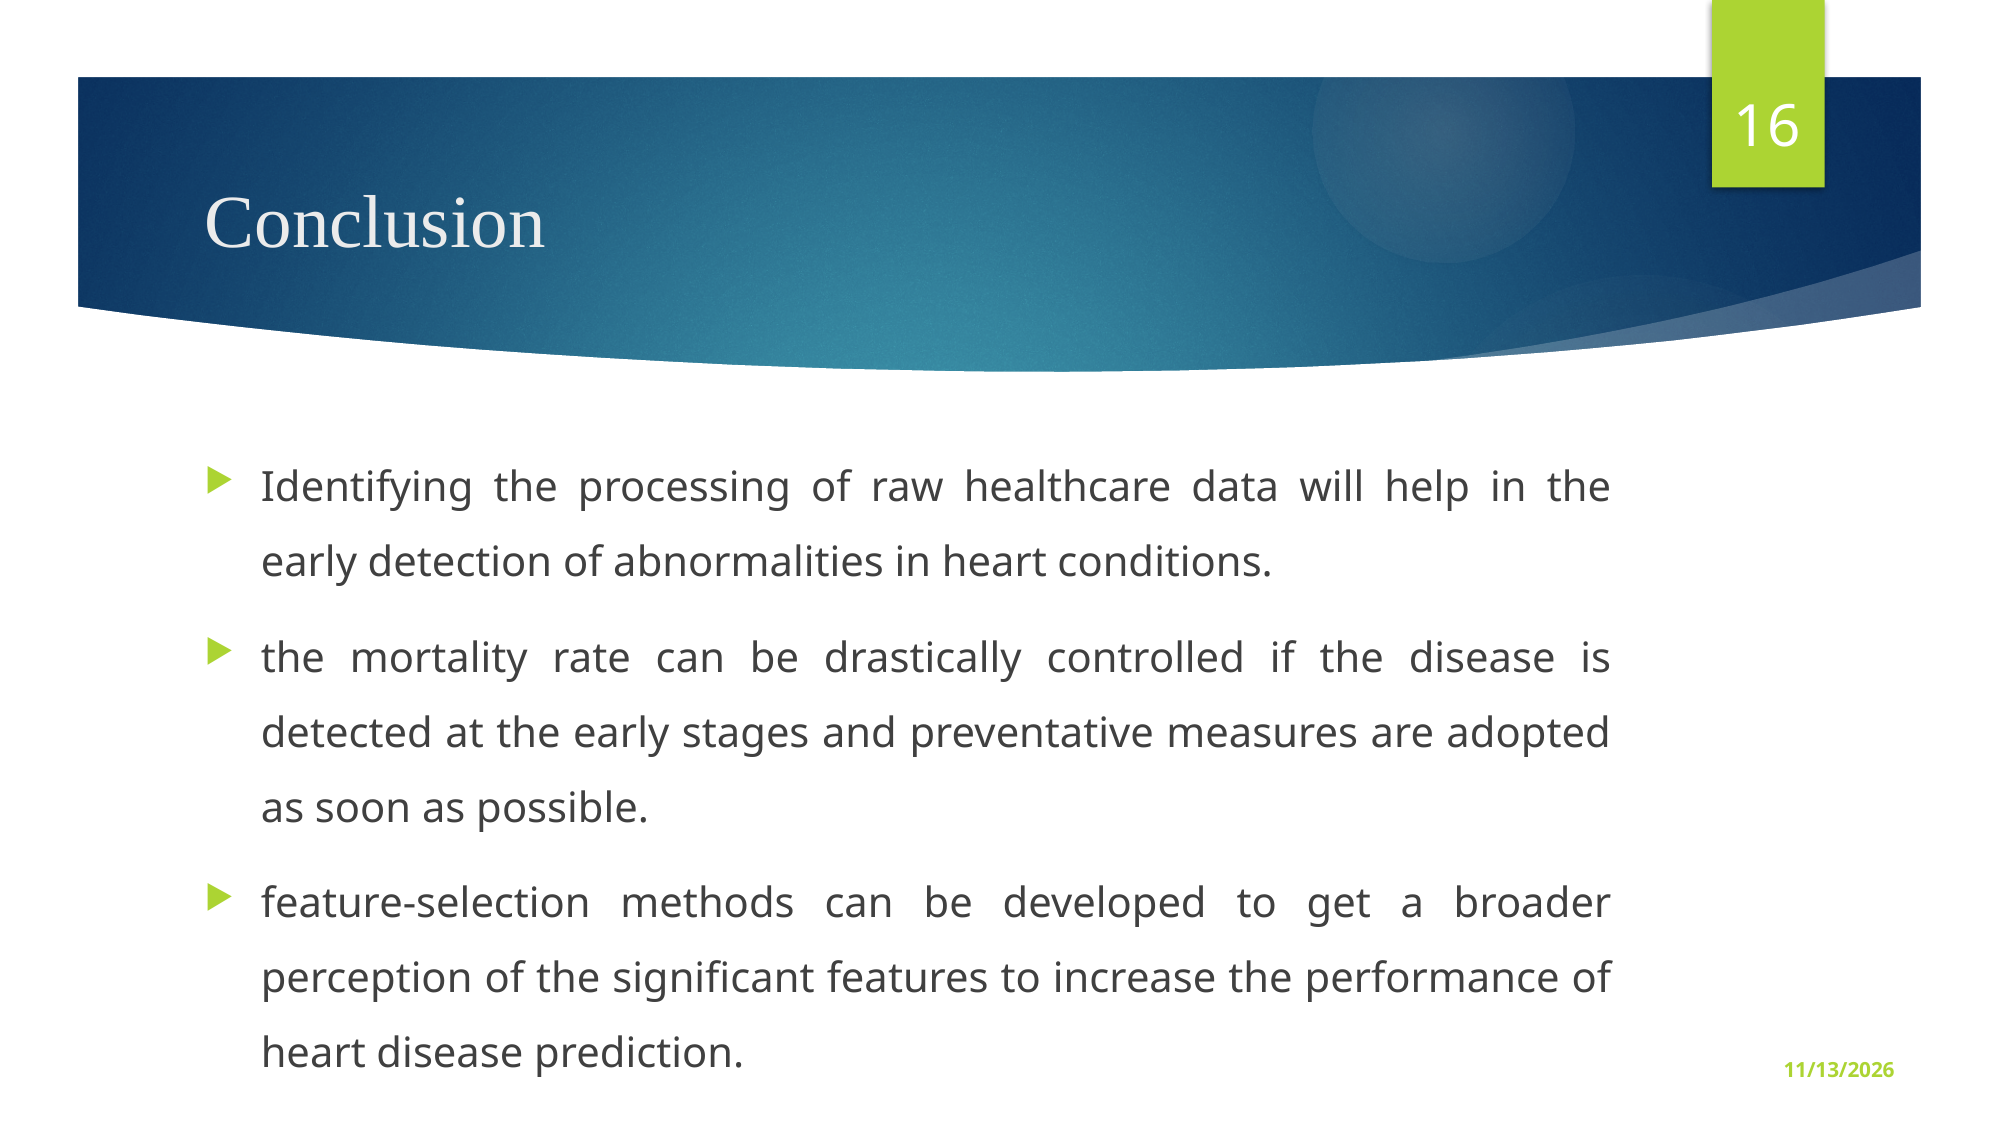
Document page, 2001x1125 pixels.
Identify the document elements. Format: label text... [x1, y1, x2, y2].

title Conclusion [189, 159, 1627, 276]
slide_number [1747, 1048, 1910, 1099]
slide_number 16 [1698, 48, 1836, 175]
list Identifying the processing of raw healthcare data will help in the early detection of abnormalities in heart conditions. the mortality rate can be drastically controlled if the disease is detected at the early stages and preventative measures are adopted as soon as possible. feature-selection methods can be developed to get a broader perception of the significant features to increase the performance of heart disease prediction. [189, 427, 1627, 1064]
